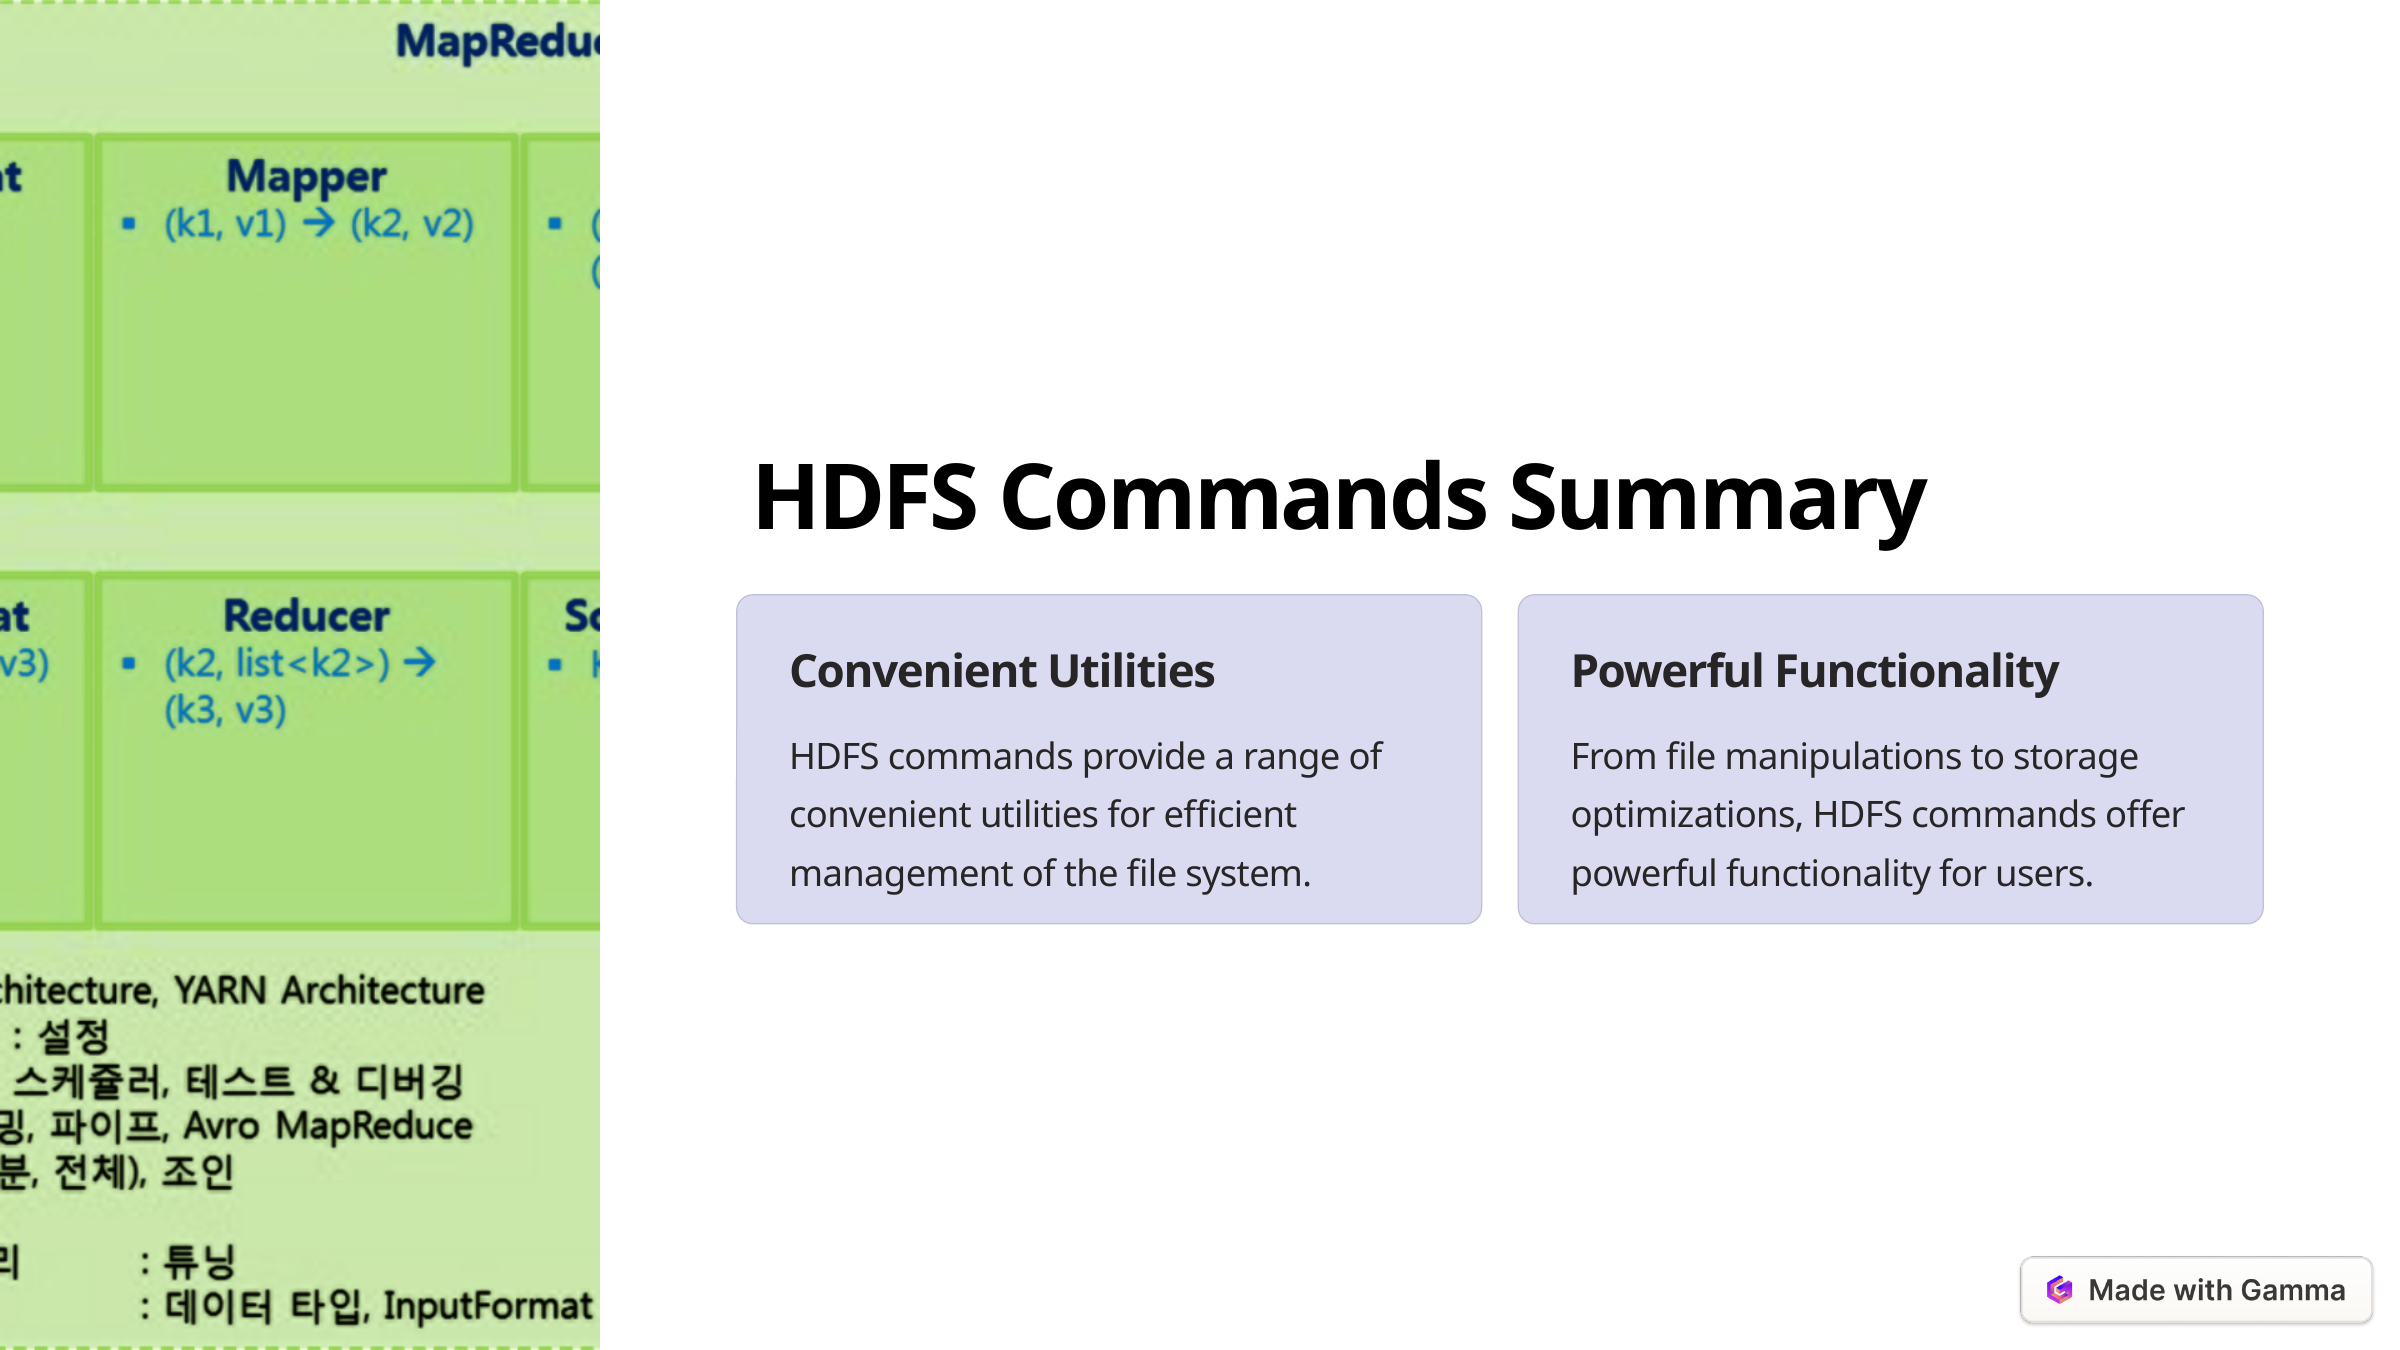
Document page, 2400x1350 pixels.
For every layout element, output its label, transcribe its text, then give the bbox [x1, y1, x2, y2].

text_box [1518, 594, 2264, 924]
text_box From file manipulations to storage optimizations, HDFS commands offer powerful functionality for users. [1555, 711, 2226, 887]
picture [2008, 1244, 2385, 1335]
text_box [600, 0, 2400, 1350]
text_box Convenient Utilities [774, 632, 1230, 690]
text_box [736, 594, 1482, 924]
picture [0, 0, 600, 1350]
text_box Powerful Functionality [1555, 632, 2027, 690]
text_box HDFS commands provide a range of convenient utilities for efficient management of the file system. [774, 711, 1444, 887]
text_box HDFS Commands Summary [736, 426, 1906, 540]
